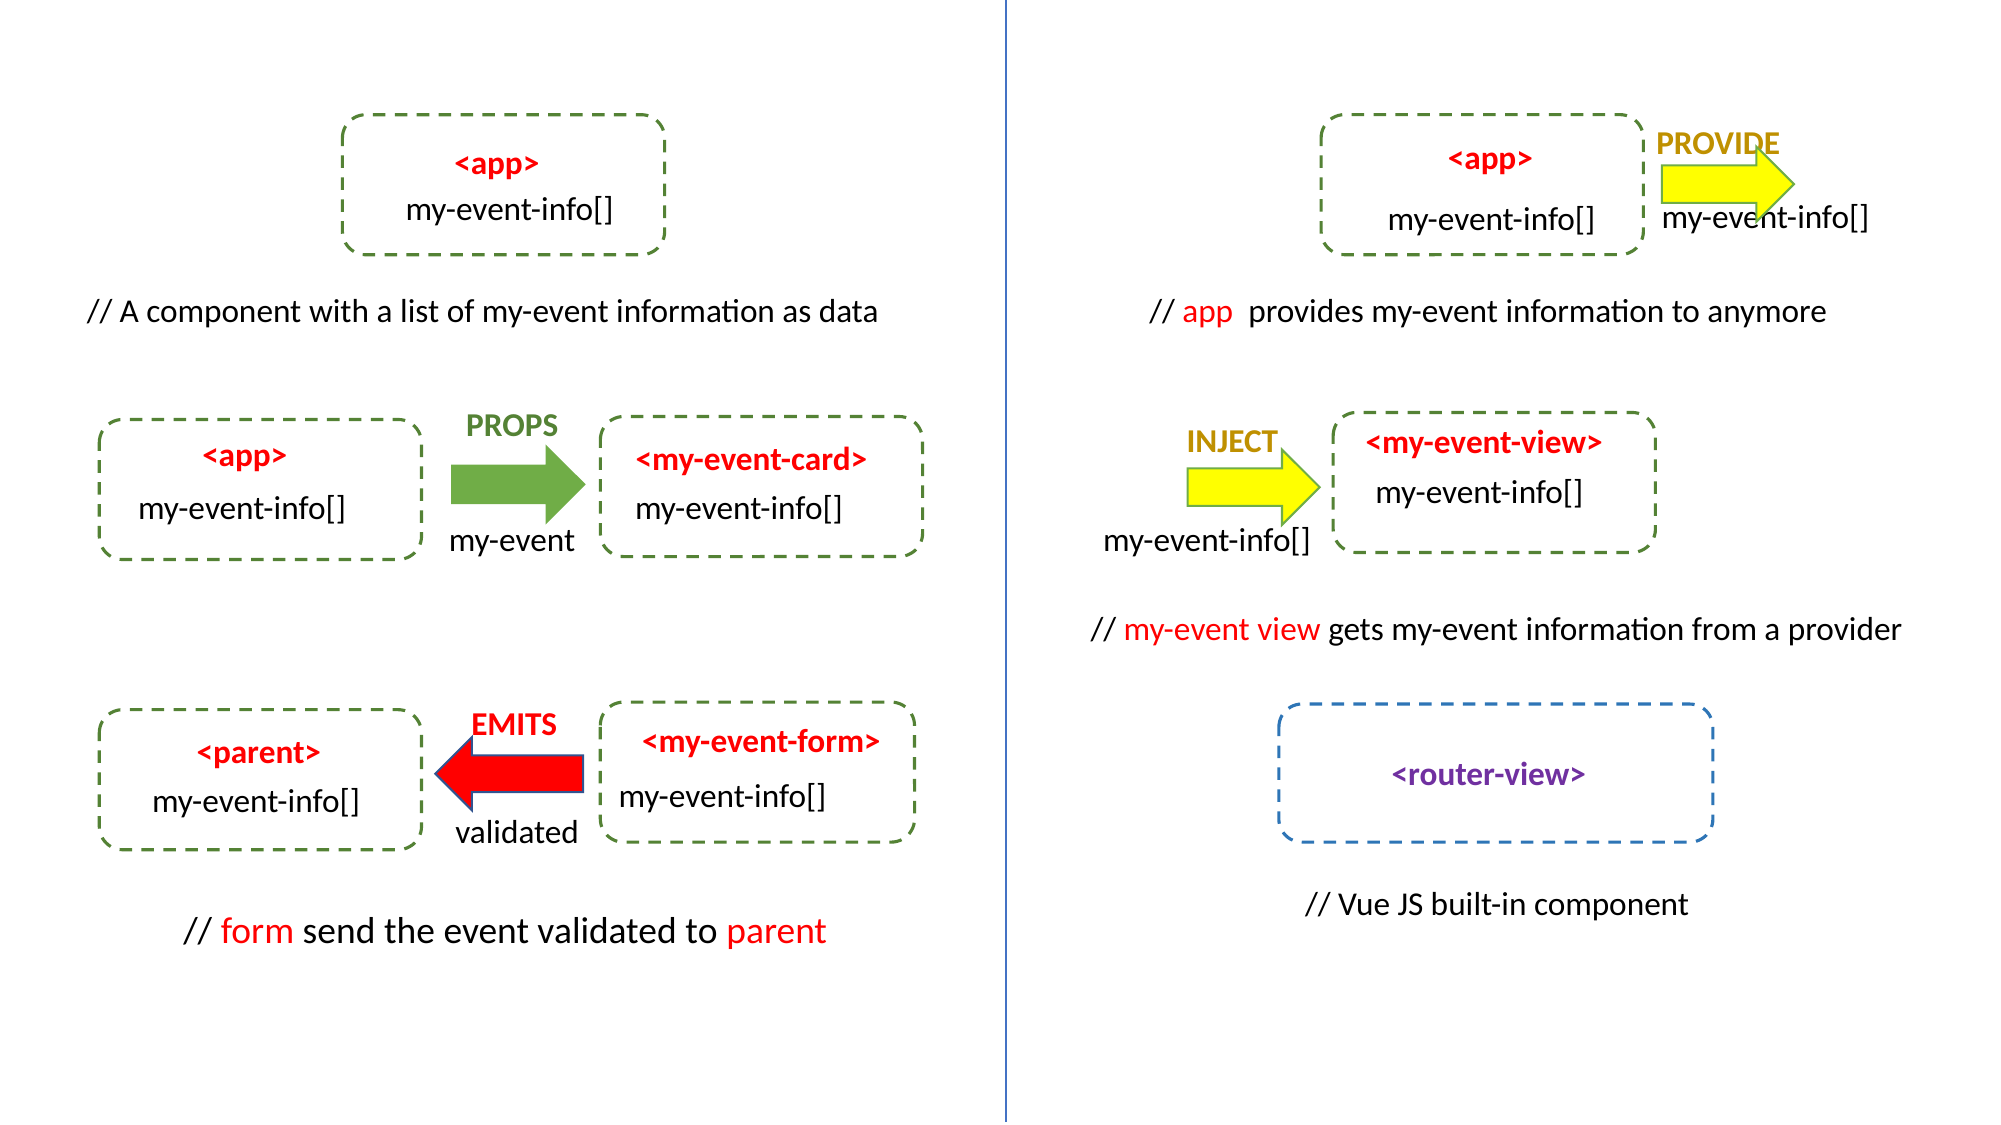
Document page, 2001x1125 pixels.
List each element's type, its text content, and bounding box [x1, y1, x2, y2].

text_box [1320, 113, 1645, 256]
text_box [599, 485, 923, 558]
text_box [637, 415, 924, 479]
text_box <app> [187, 426, 313, 479]
text_box INJECT [1171, 411, 1323, 467]
text_box my-event-info[] [137, 771, 450, 827]
text_box my-event-info[] [1372, 189, 1685, 244]
text_box [1642, 413, 1657, 462]
text_box my-event-info[] [123, 479, 436, 535]
text_box my-event-info[] [1360, 462, 1673, 518]
text_box <parent> [181, 722, 344, 771]
text_box [1186, 447, 1322, 528]
text_box [599, 767, 603, 802]
text_box <app> [439, 134, 565, 179]
text_box EMITS [456, 694, 642, 750]
text_box [1401, 518, 1657, 554]
text_box // Vue JS built-in component [1290, 874, 1768, 930]
text_box my-event-info[] [390, 179, 704, 235]
text_box // form send the event validated to parent [168, 898, 930, 958]
text_box my-event [434, 510, 603, 565]
text_box [433, 750, 585, 802]
text_box [1332, 412, 1360, 510]
text_box [609, 822, 916, 844]
text_box <router-view> [1376, 745, 1612, 800]
text_box // app provides my-event information to anymore [1134, 281, 1854, 337]
text_box [1277, 702, 1714, 844]
text_box validated [440, 802, 609, 858]
text_box PROVIDE [1641, 113, 1827, 169]
text_box my-event-info[] [1646, 188, 1960, 243]
text_box [642, 701, 911, 711]
text_box [98, 708, 423, 851]
text_box <my-event-card> [590, 430, 913, 485]
text_box my-event-info[] [620, 479, 933, 535]
text_box PROPS [451, 396, 637, 451]
text_box [341, 113, 666, 256]
text_box [98, 418, 423, 561]
text_box <my-event-form> [596, 711, 926, 767]
text_box <my-event-view> [1350, 412, 1642, 468]
text_box <app> [1433, 128, 1558, 184]
text_box // my-event view gets my-event information from a provider [1075, 600, 1957, 655]
text_box // A component with a list of my-event information as data [72, 281, 902, 337]
text_box my-event-info[] [603, 766, 917, 822]
text_box [451, 451, 586, 510]
text_box [1660, 144, 1796, 225]
text_box my-event-info[] [1088, 510, 1401, 565]
